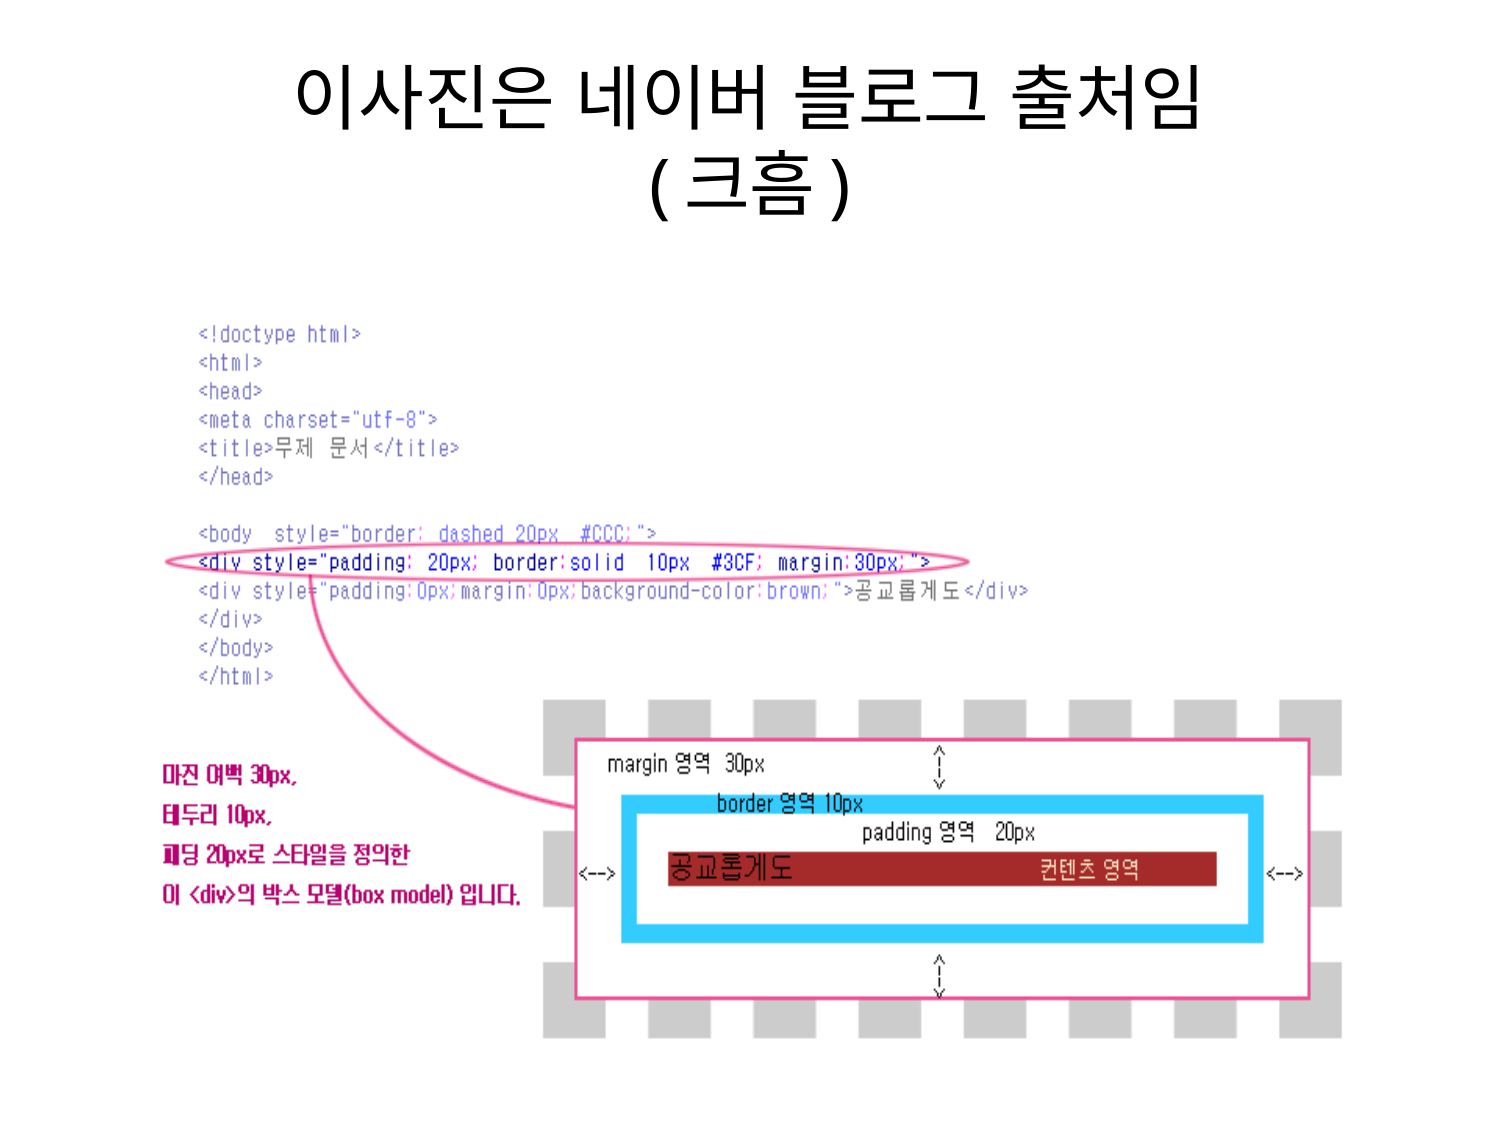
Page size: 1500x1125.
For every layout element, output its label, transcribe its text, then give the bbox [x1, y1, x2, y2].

picture [111, 278, 1414, 1071]
title 이사진은 네이버 블로그 출처임 (크흠) [75, 45, 1425, 233]
